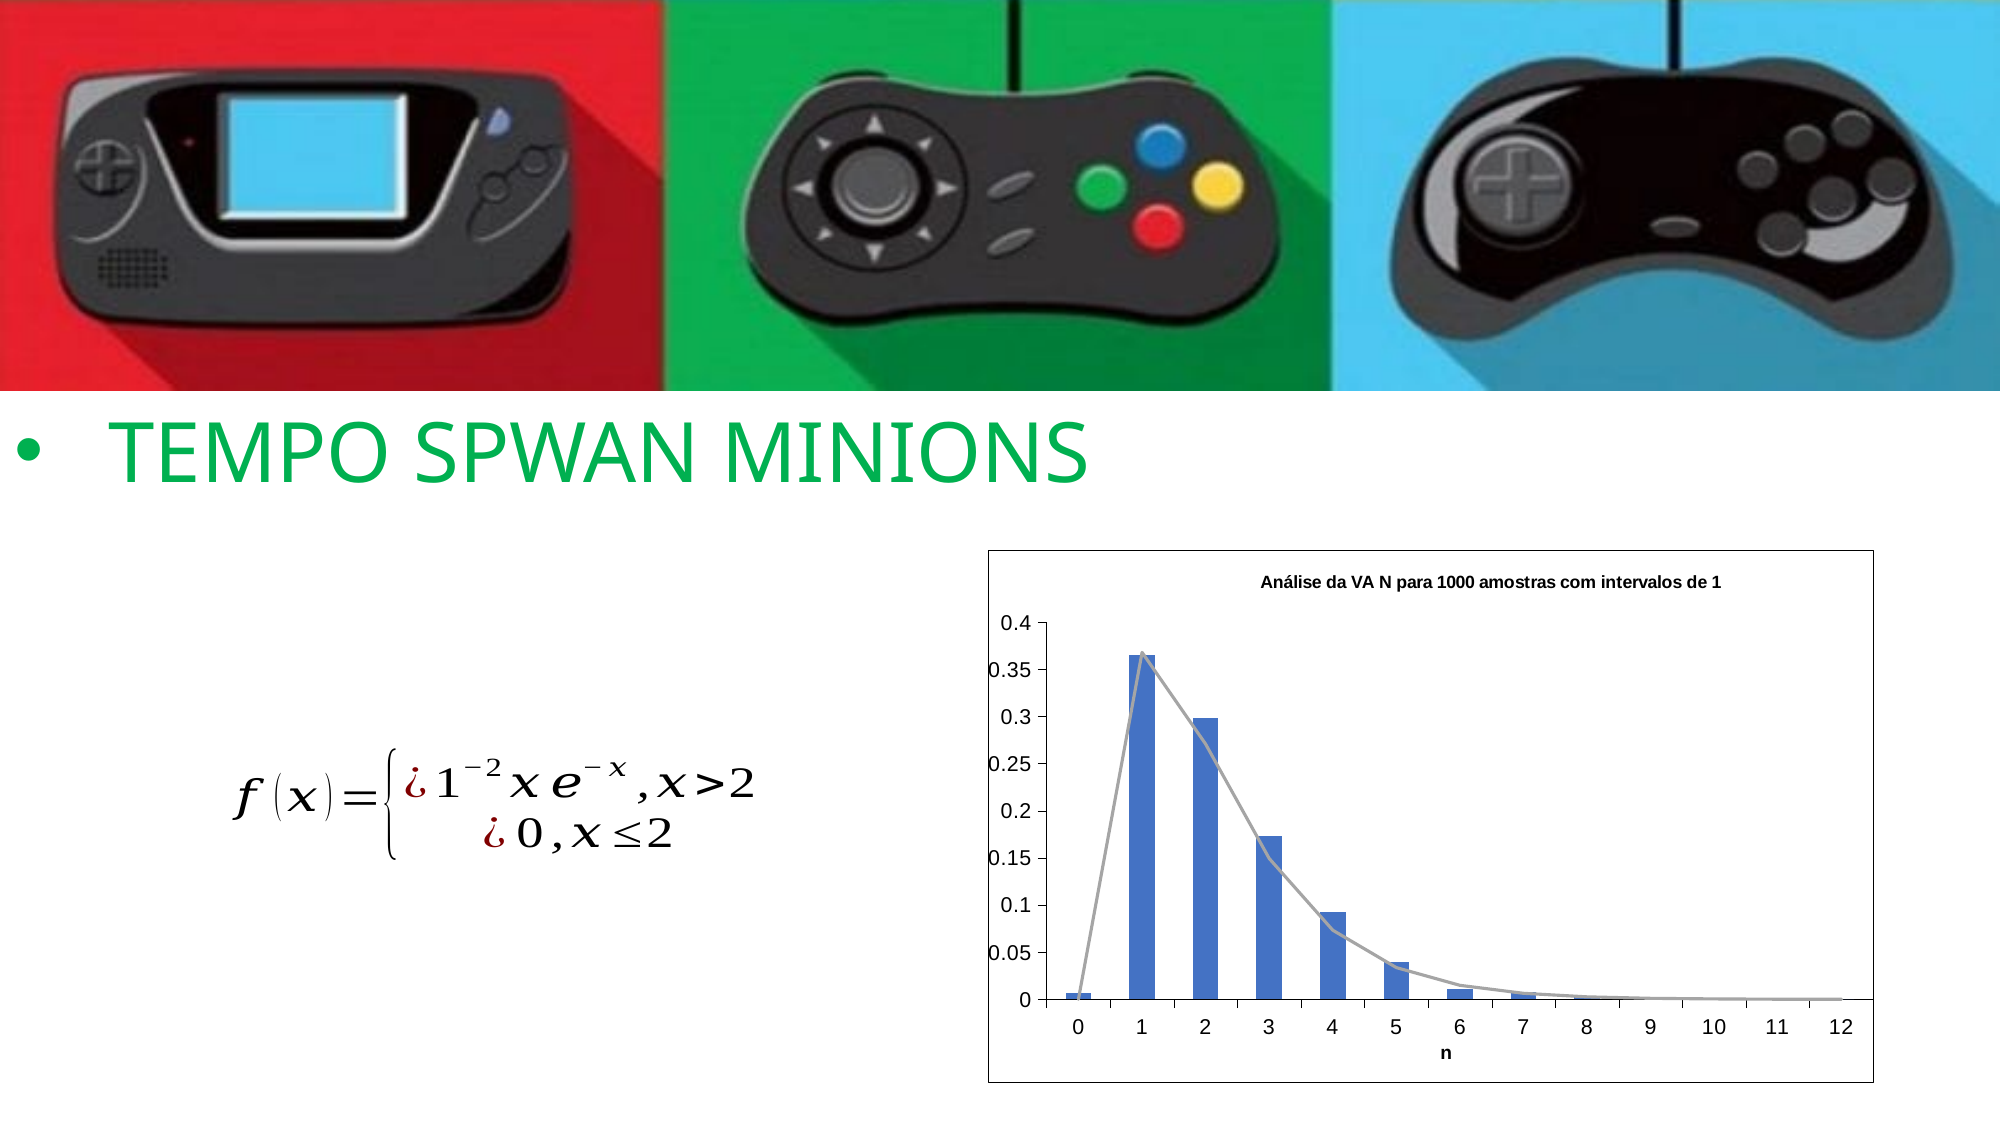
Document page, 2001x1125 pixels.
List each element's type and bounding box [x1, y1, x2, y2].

chart [987, 550, 1874, 1083]
picture [0, 0, 2000, 392]
